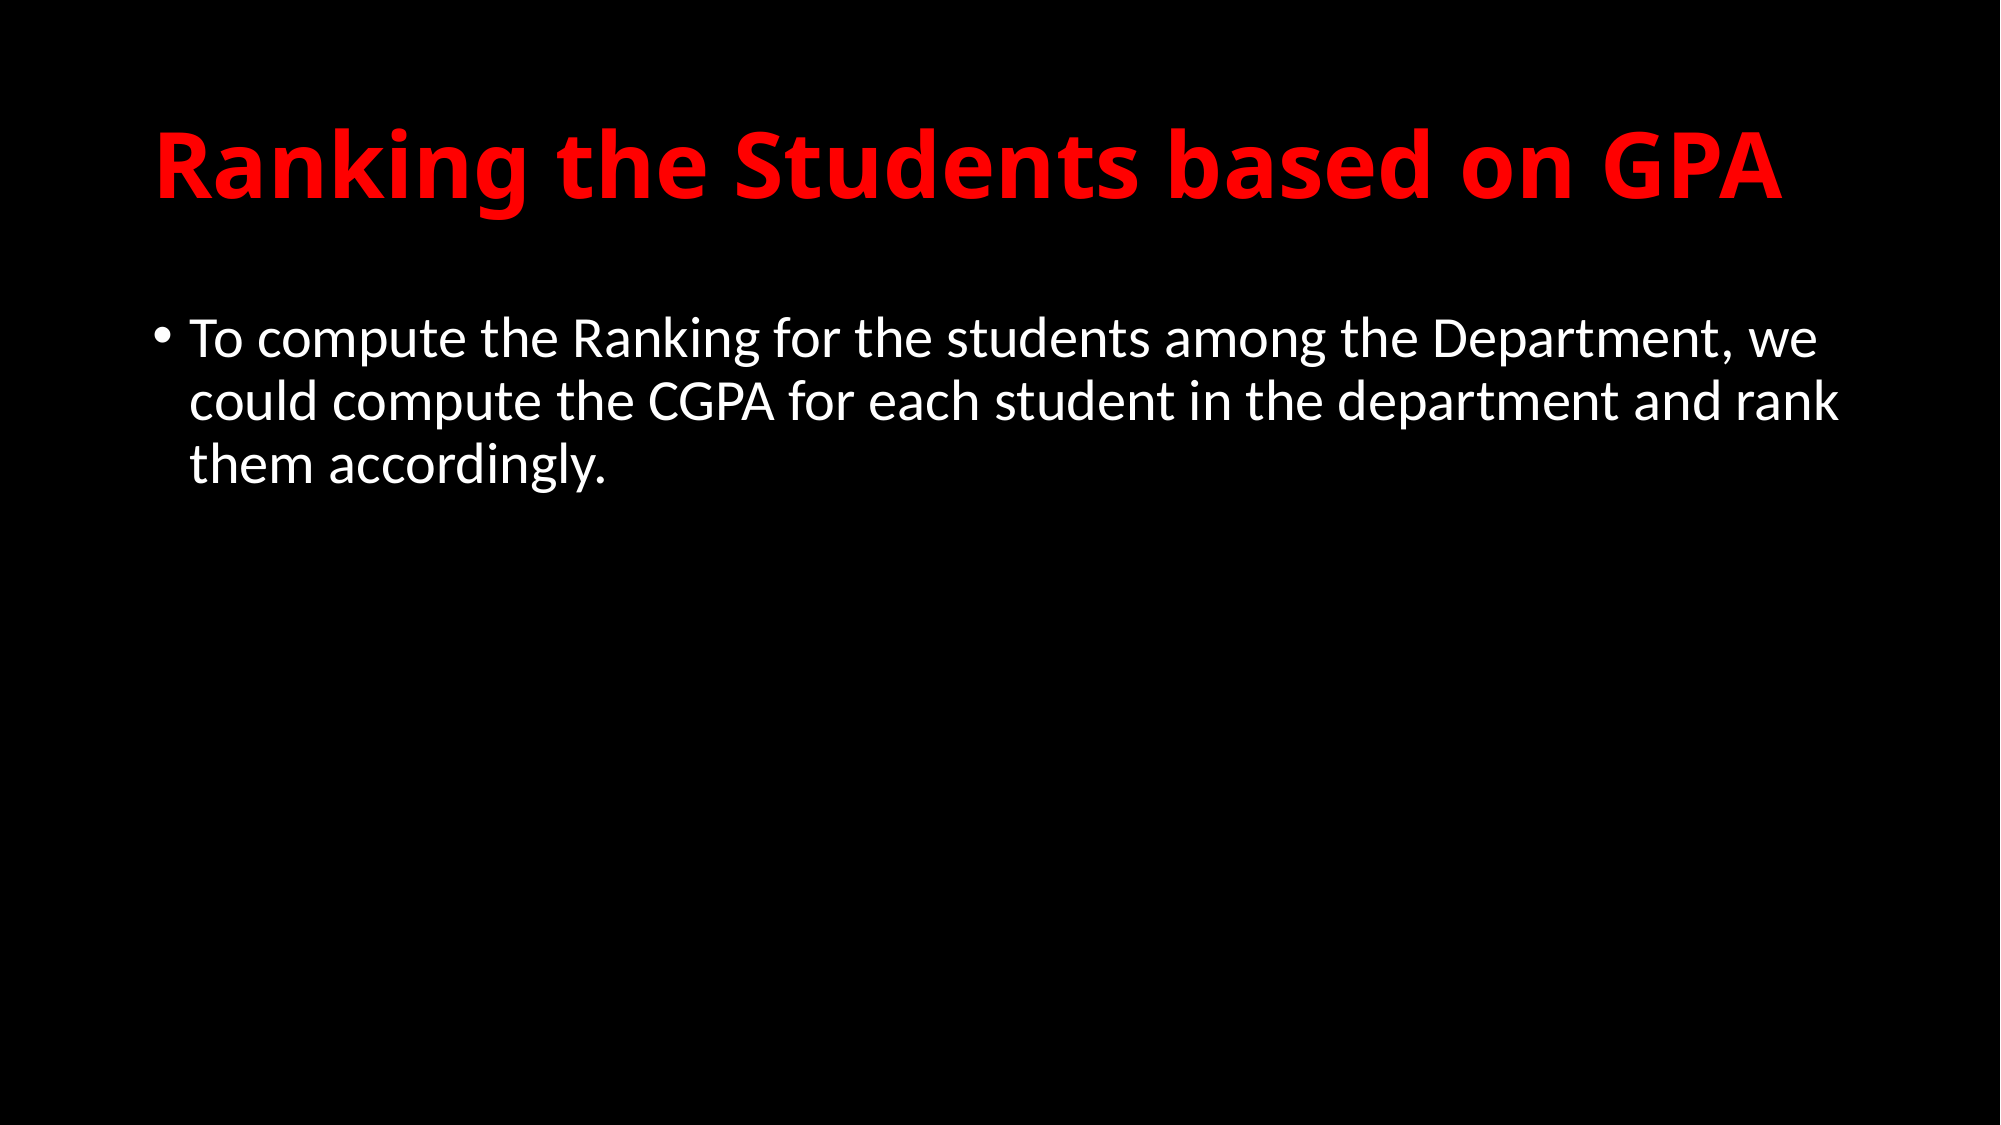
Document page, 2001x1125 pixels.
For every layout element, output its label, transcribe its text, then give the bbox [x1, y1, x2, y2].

title Ranking the Students based on GPA [137, 59, 1863, 278]
list To compute the Ranking for the students among the Department, we could compute the CGPA for each student in the department and rank them accordingly. [137, 299, 1863, 1014]
